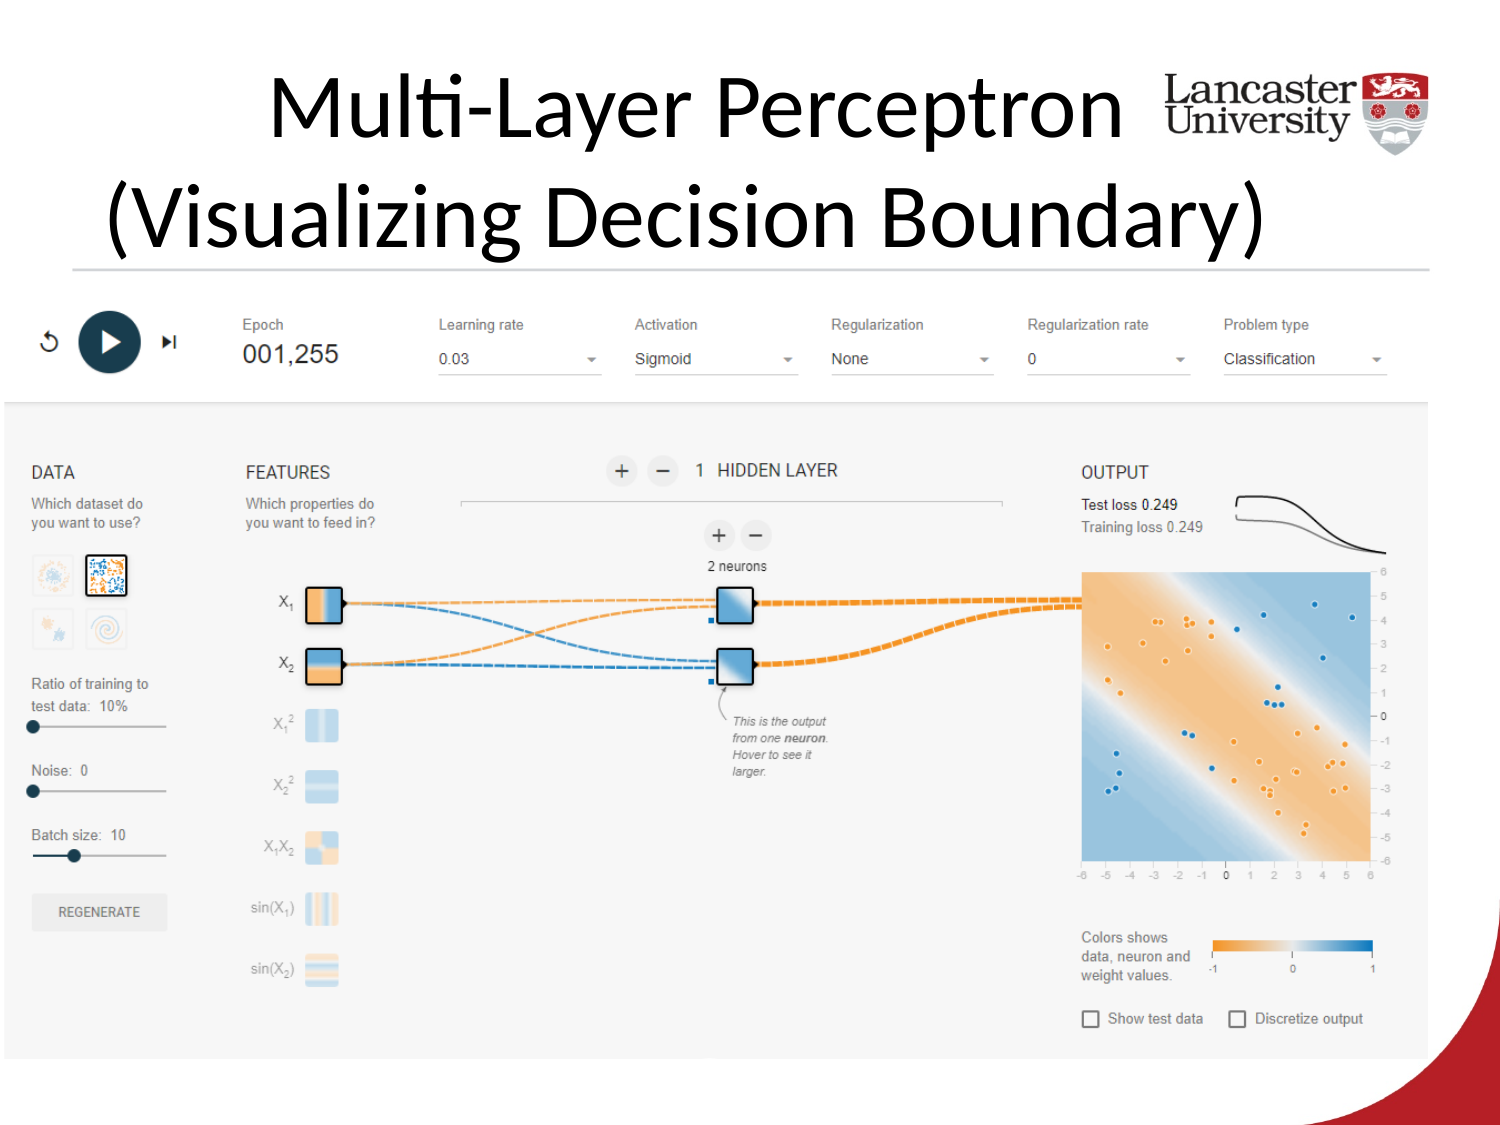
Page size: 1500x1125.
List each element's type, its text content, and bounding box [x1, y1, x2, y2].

picture [0, 0, 1500, 1125]
text_box Multi-Layer Perceptron (Visualizing Decision Boundary) [0, 38, 1401, 226]
